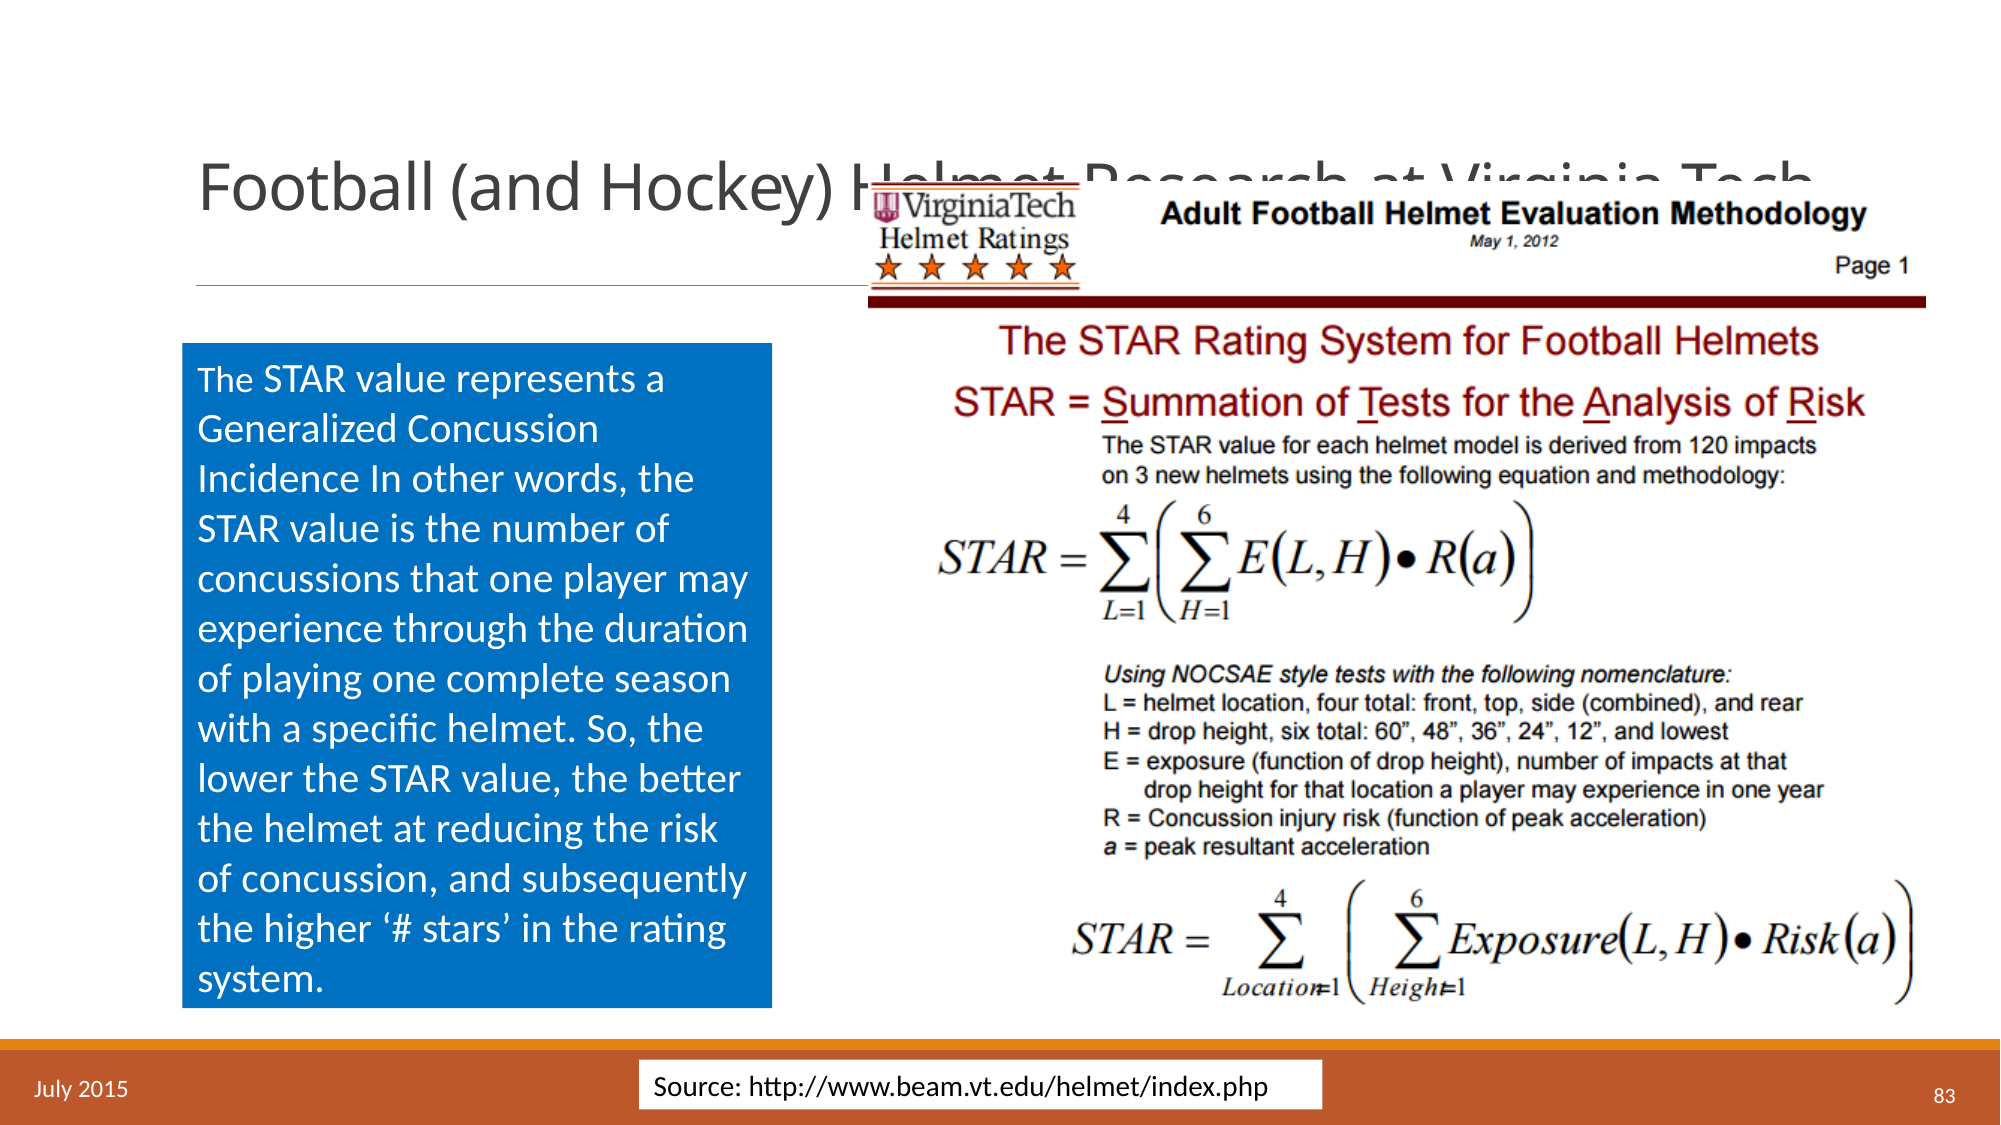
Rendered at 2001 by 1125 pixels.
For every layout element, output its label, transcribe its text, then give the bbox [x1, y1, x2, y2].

slide_number 83 [1755, 1065, 1971, 1125]
footer © Dr. Dave Enterprises 2015 [604, 1059, 1396, 1120]
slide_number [19, 1065, 425, 1125]
text_box Source: http://www.beam.vt.edu/helmet/index.php [639, 1059, 1323, 1110]
text_box The STAR value represents a Generalized Concussion Incidence In other words, the STAR value is the number of concussions that one player may experience through the duration of playing one complete season with a specific helmet. So, the lower the STAR value, the better the helmet at reducing the risk of concussion, and subsequently the higher ‘# stars’ in the rating system. [182, 343, 773, 1009]
title Football (and Hockey) Helmet Research at Virginia Tech [182, 100, 1833, 231]
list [867, 180, 1927, 1015]
